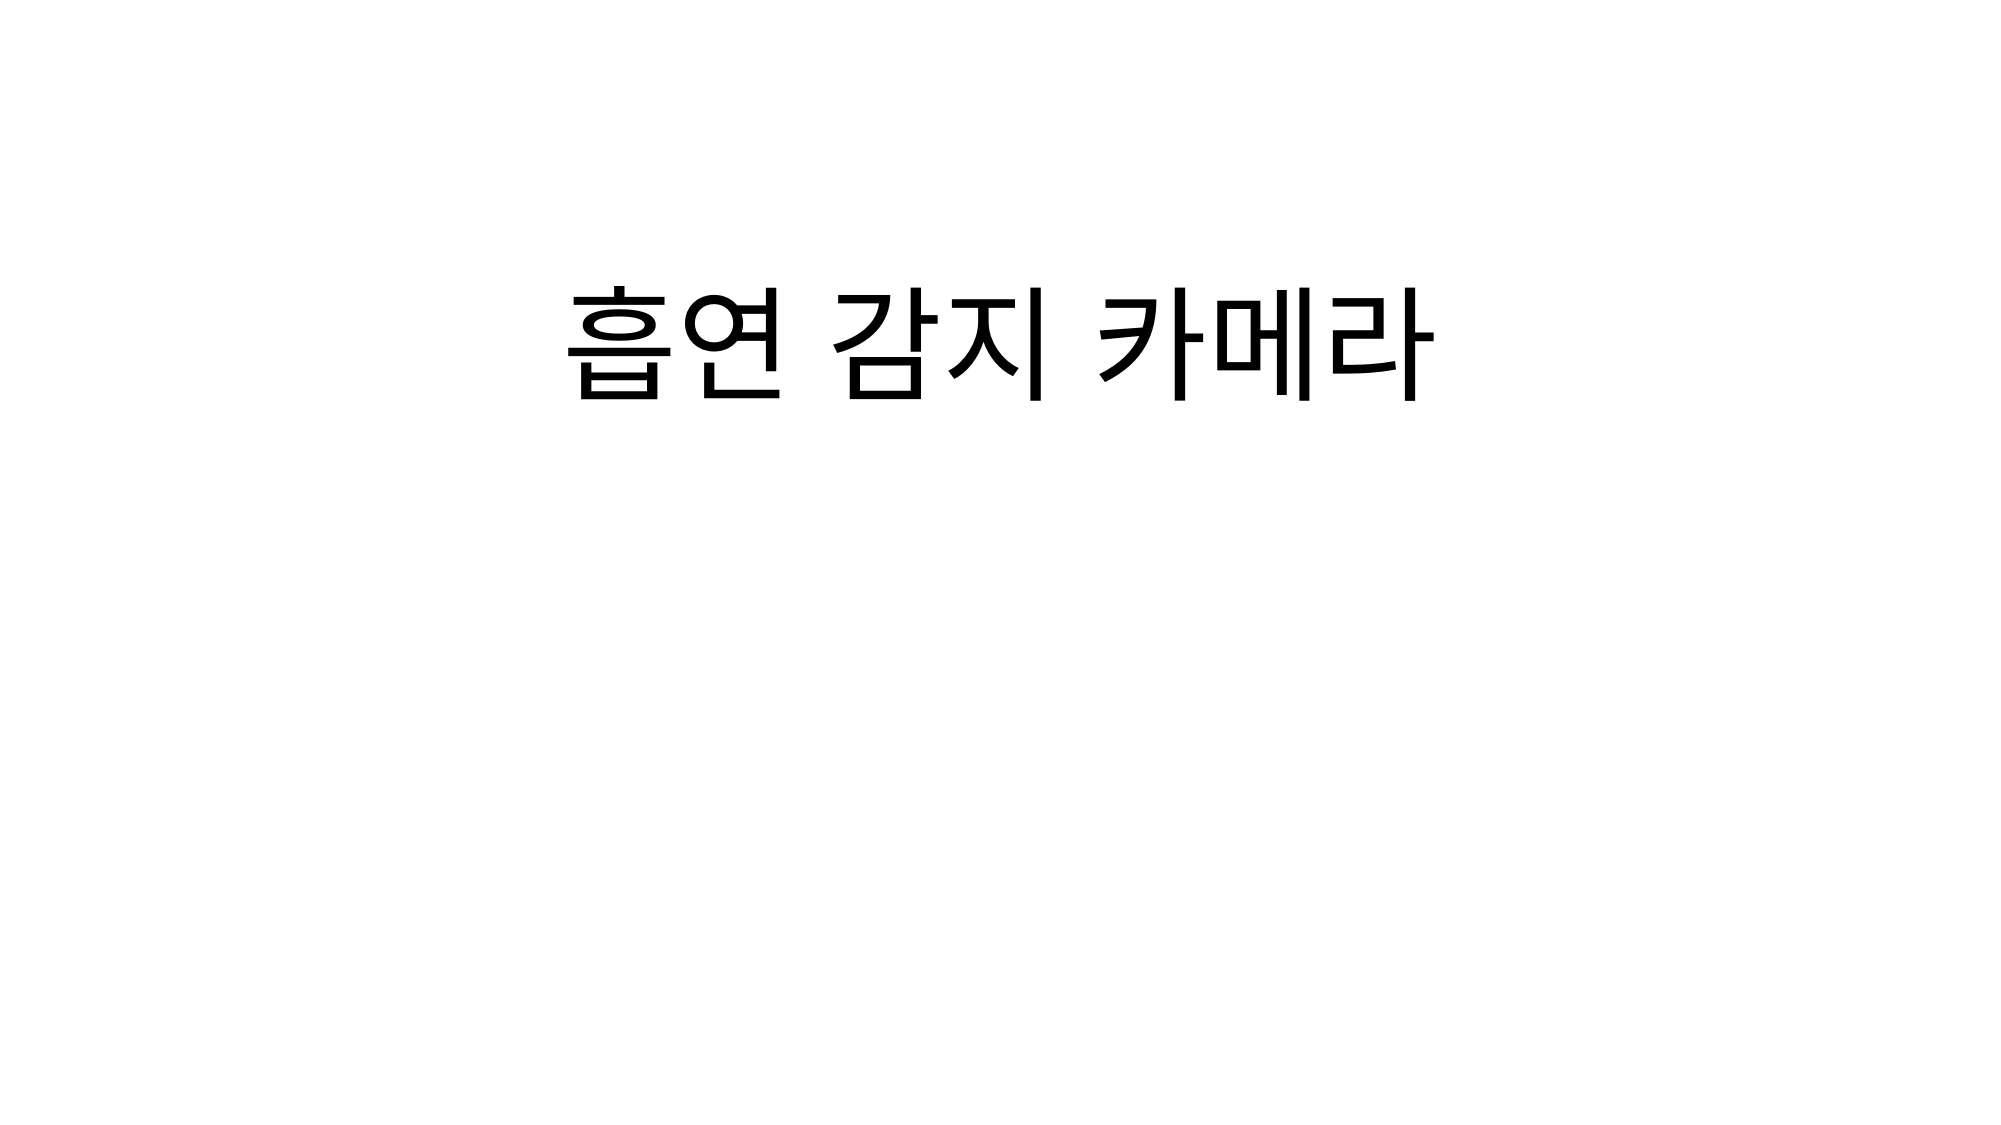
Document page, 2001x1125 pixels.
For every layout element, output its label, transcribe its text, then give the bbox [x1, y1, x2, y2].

title 흡연 감지 카메라 [249, 184, 1750, 576]
